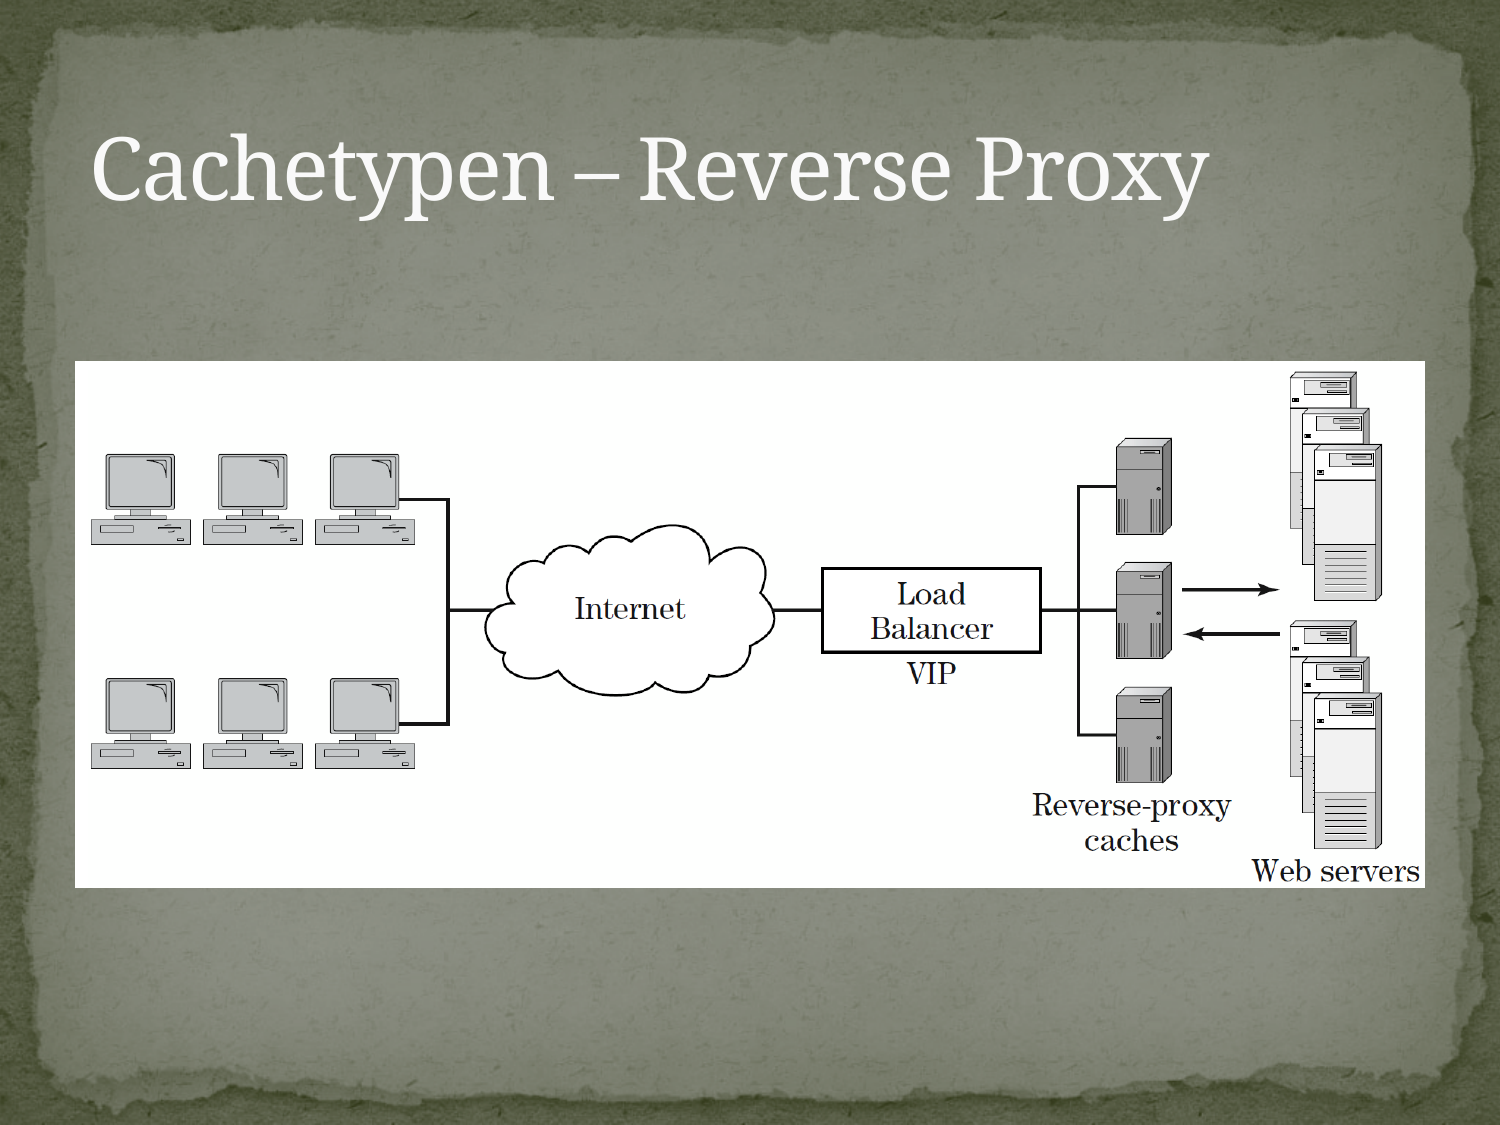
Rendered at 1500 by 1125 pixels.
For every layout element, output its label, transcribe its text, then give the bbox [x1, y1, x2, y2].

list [75, 362, 1427, 889]
title Cachetypen – Reverse Proxy [74, 24, 1425, 225]
